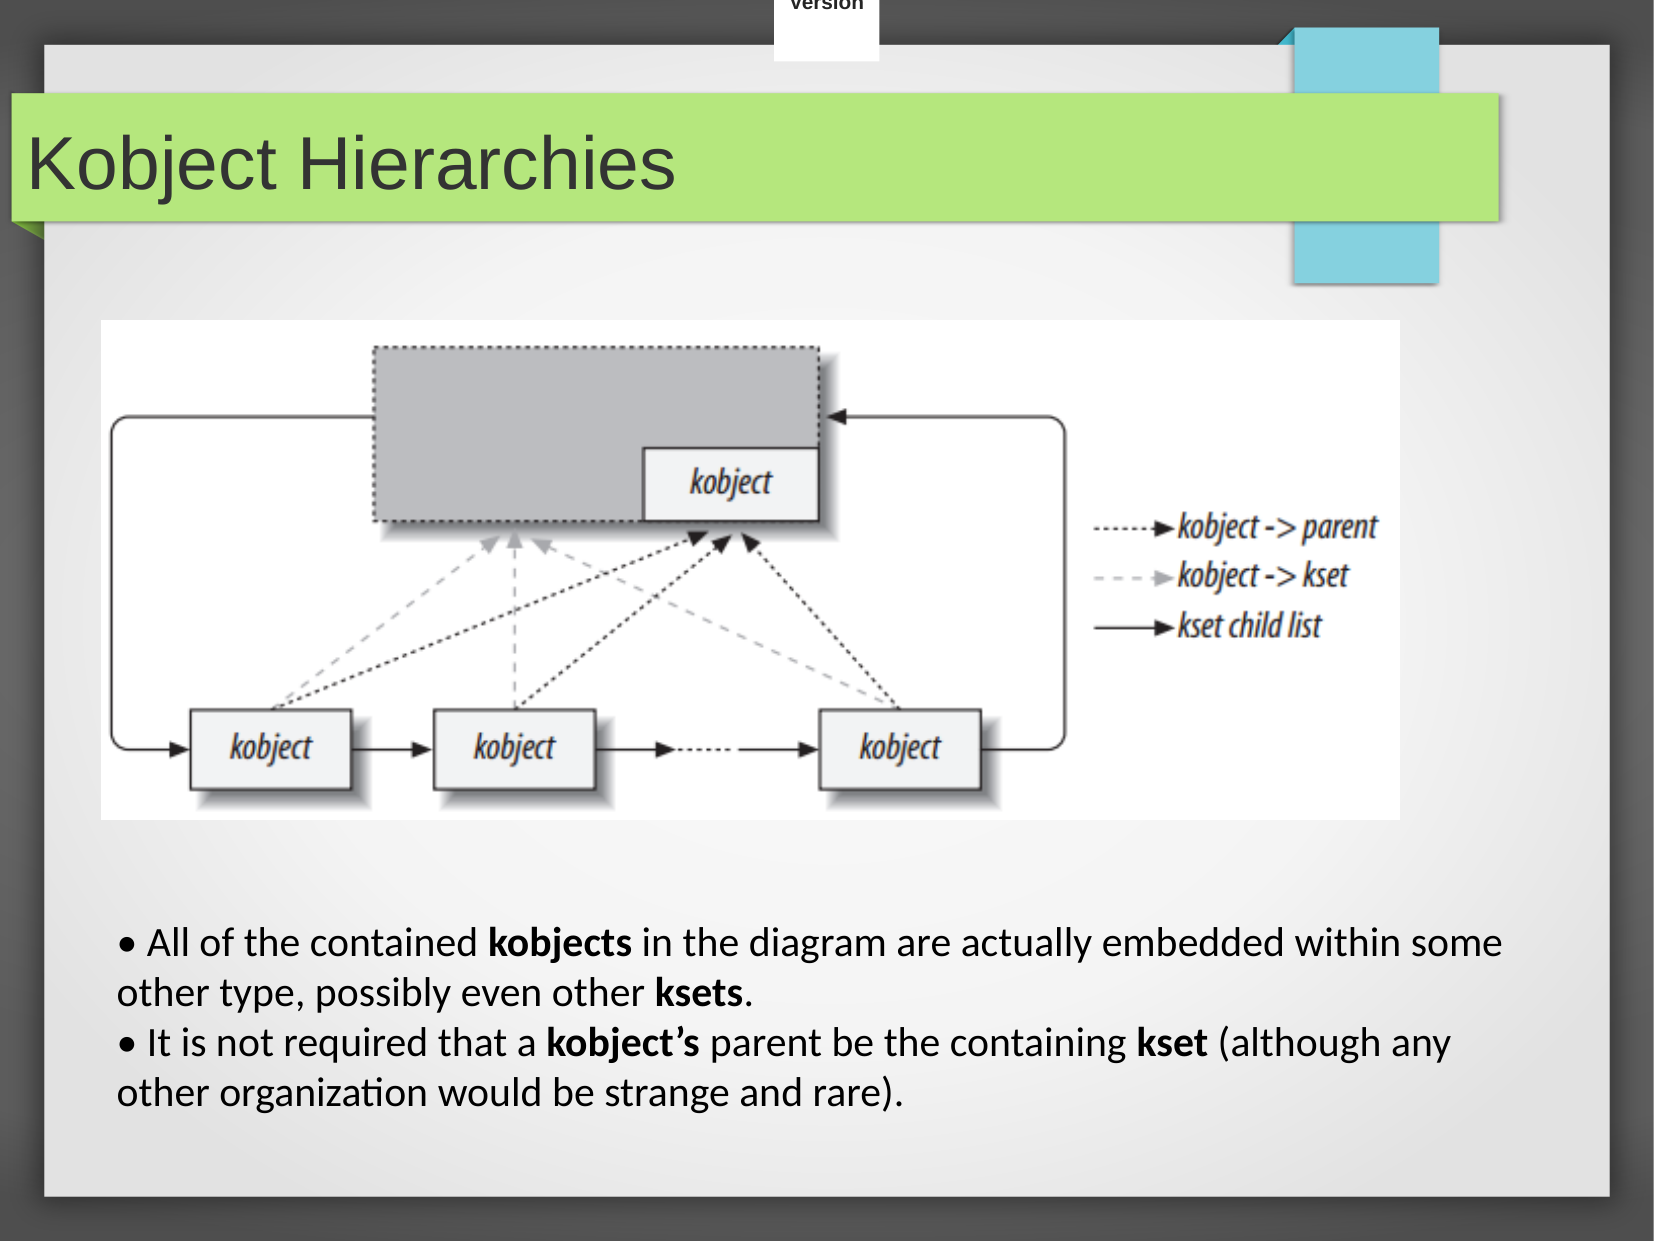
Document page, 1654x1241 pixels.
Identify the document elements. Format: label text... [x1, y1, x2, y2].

picture [0, 0, 1654, 1241]
text_box Version [774, 0, 880, 62]
title Kobject Hierarchies [26, 106, 1540, 213]
text_box • All of the contained kobjects in the diagram are actually embedded within some other type, possibly even other ksets. • It is not required that a kobject’s parent be the containing kset (although any other organization would be strange and rare). [101, 907, 1565, 1123]
